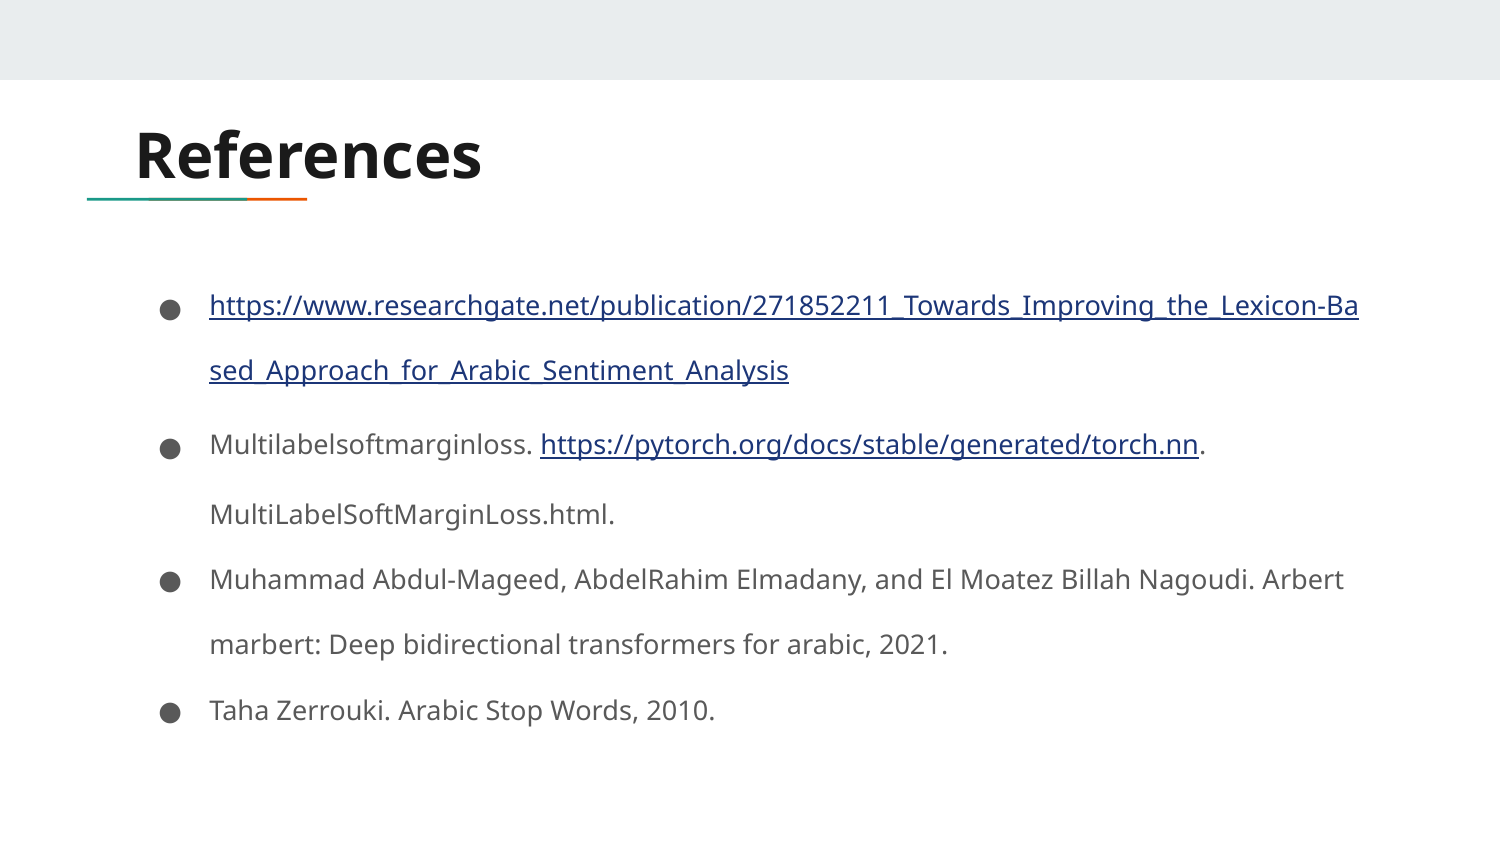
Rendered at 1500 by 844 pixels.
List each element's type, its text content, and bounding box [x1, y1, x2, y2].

list https://www.researchgate.net/publication/271852211_Towards_Improving_the_Lexicon-Based_Approach_for_Arabic_Sentiment_Analysis Multilabelsoftmarginloss. https://pytorch.org/docs/stable/generated/torch.nn. MultiLabelSoftMarginLoss.html. Muhammad Abdul-Mageed, AbdelRahim Elmadany, and El Moatez Billah Nagoudi. Arbert marbert: Deep bidirectional transformers for arabic, 2021. Taha Zerrouki. Arabic Stop Words, 2010. [119, 236, 1381, 608]
title References [119, 100, 1381, 189]
